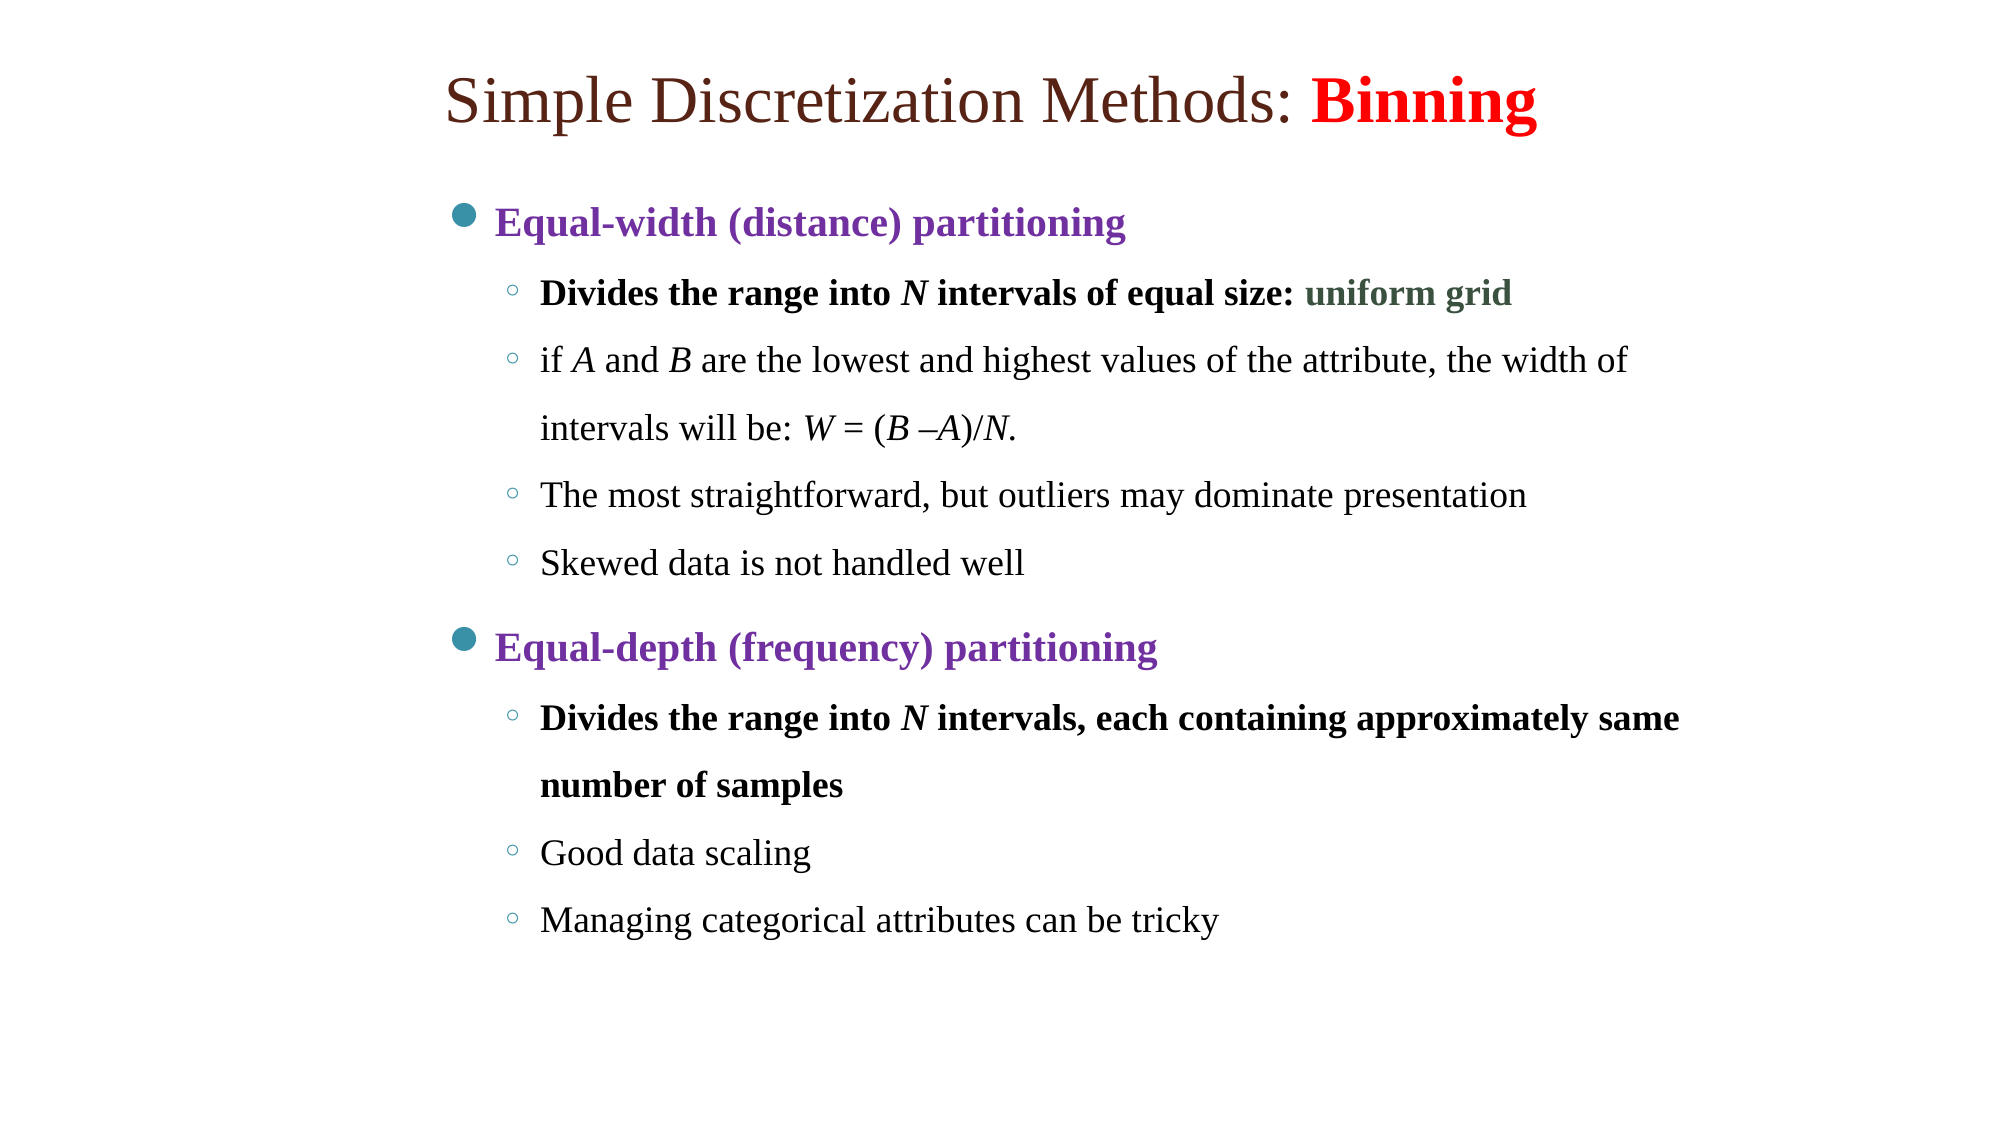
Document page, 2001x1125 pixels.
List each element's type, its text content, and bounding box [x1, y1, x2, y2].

text_box Equal-width (distance) partitioning Divides the range into N intervals of equal size: uniform grid if A and B are the lowest and highest values of the attribute, the width of intervals will be: W = (B –A)/N. The most straightforward, but outliers may dominate presentation Skewed data is not handled well Equal-depth (frequency) partitioning Divides the range into N intervals, each containing approximately same number of samples Good data scaling Managing categorical attributes can be tricky [420, 162, 1767, 1050]
text_box Simple Discretization Methods: Binning [420, 14, 1563, 162]
